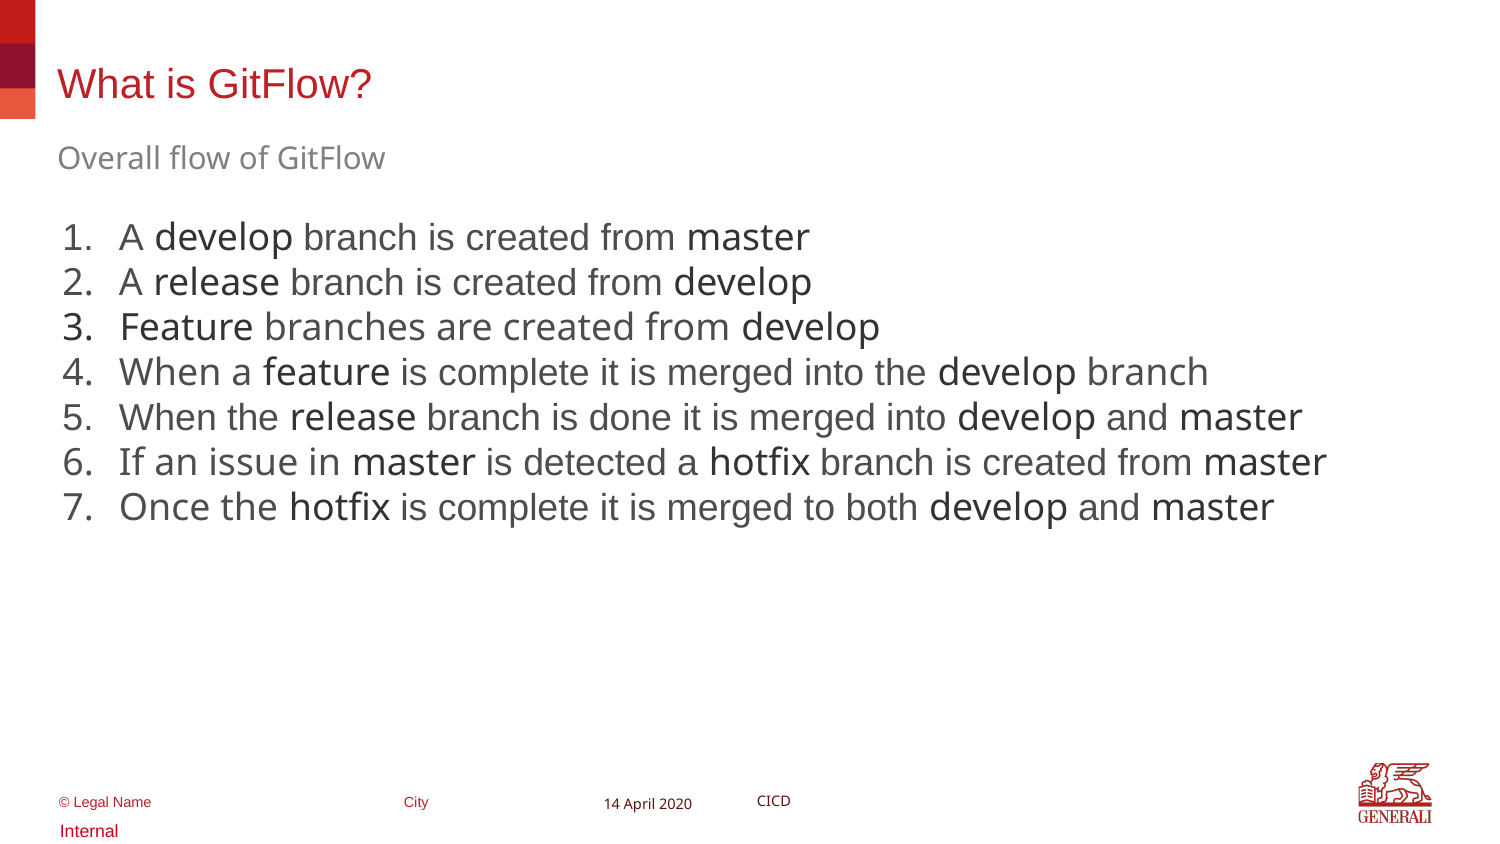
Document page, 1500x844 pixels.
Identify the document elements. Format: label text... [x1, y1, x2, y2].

title What is GitFlow? [56, 57, 1433, 134]
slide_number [603, 794, 735, 809]
footer CICD [756, 794, 1232, 809]
subtitle Overall flow of GitFlow [56, 138, 1433, 186]
text_box A develop branch is created from master A release branch is created from develop Feature branches are created from develop When a feature is complete it is merged into the develop branch When the release branch is done it is merged into develop and master If an issue in master is detected a hotfix branch is created from master Once the hotfix is complete it is merged to both develop and master [47, 205, 1380, 536]
